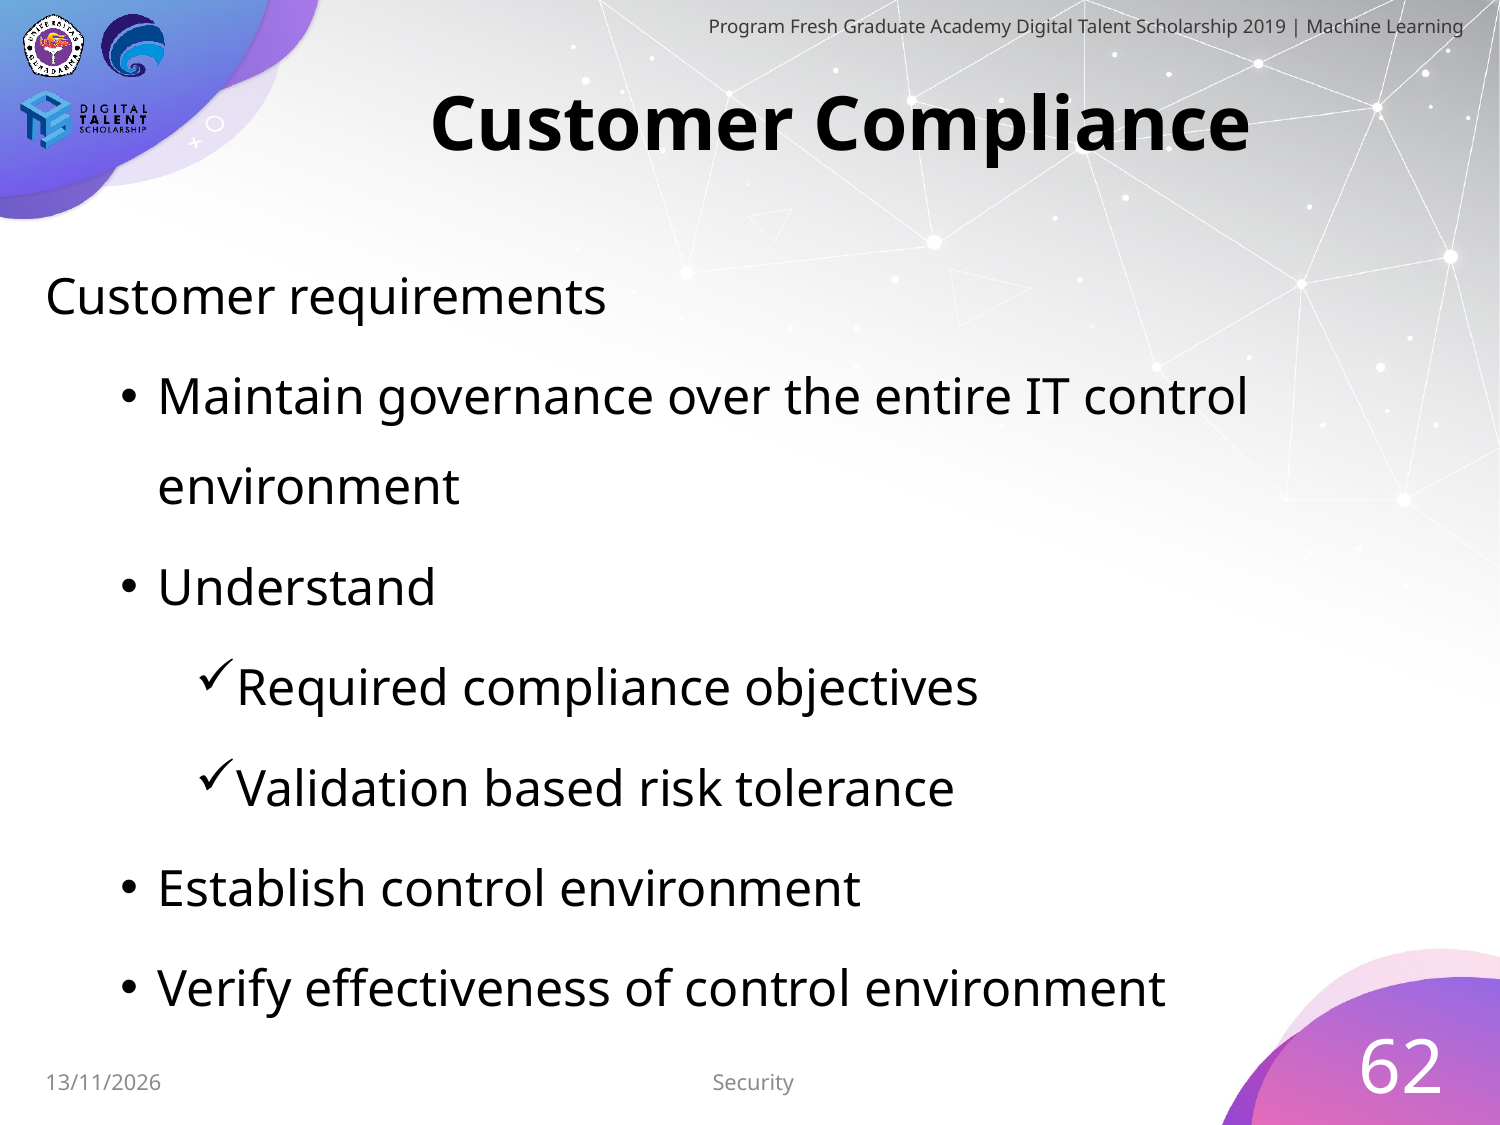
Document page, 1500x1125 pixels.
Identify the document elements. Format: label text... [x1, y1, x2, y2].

slide_number 62 [1327, 1025, 1477, 1115]
footer Security [386, 1053, 1121, 1114]
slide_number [30, 1053, 272, 1114]
title Customer Compliance [238, 101, 1444, 238]
picture [0, 0, 1500, 1125]
list Customer requirements Maintain governance over the entire IT control environment Understand Required compliance objectives Validation based risk tolerance Establish control environment Verify effectiveness of control environment [30, 238, 1477, 1014]
